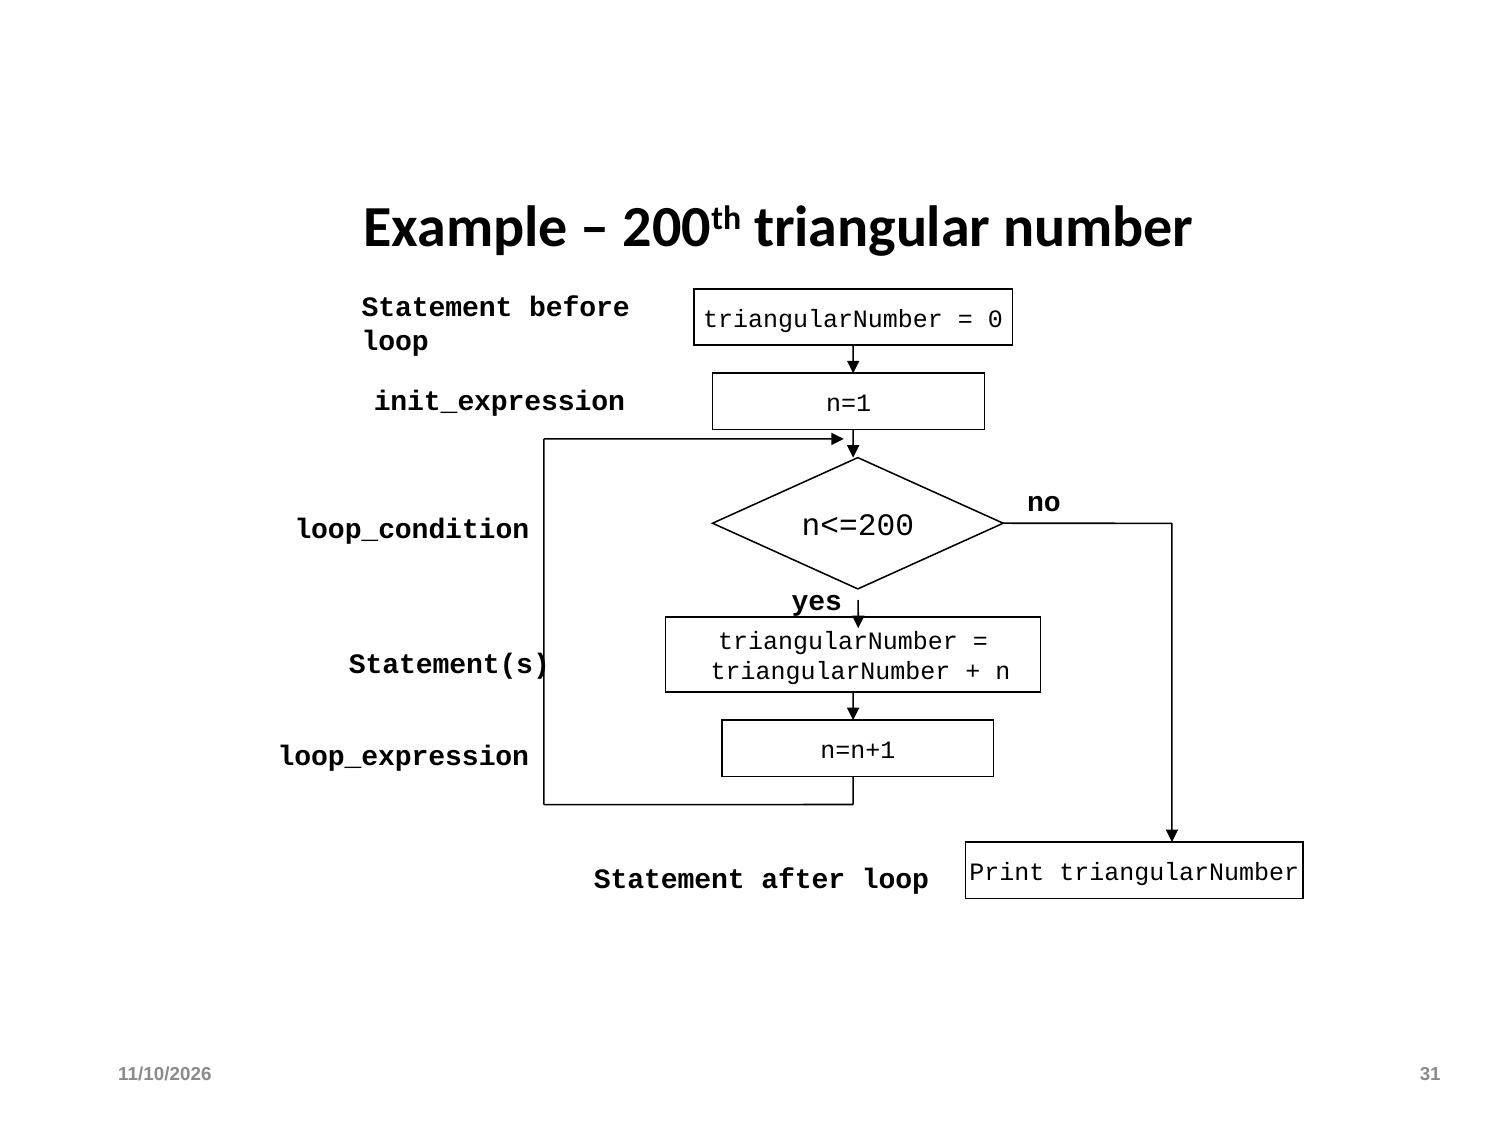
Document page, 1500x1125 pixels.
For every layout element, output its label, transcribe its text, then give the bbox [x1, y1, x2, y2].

slide_number 31 [1396, 1042, 1456, 1103]
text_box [260, 281, 1304, 903]
title Example – 200th triangular number [348, 185, 1230, 271]
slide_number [103, 1042, 246, 1103]
